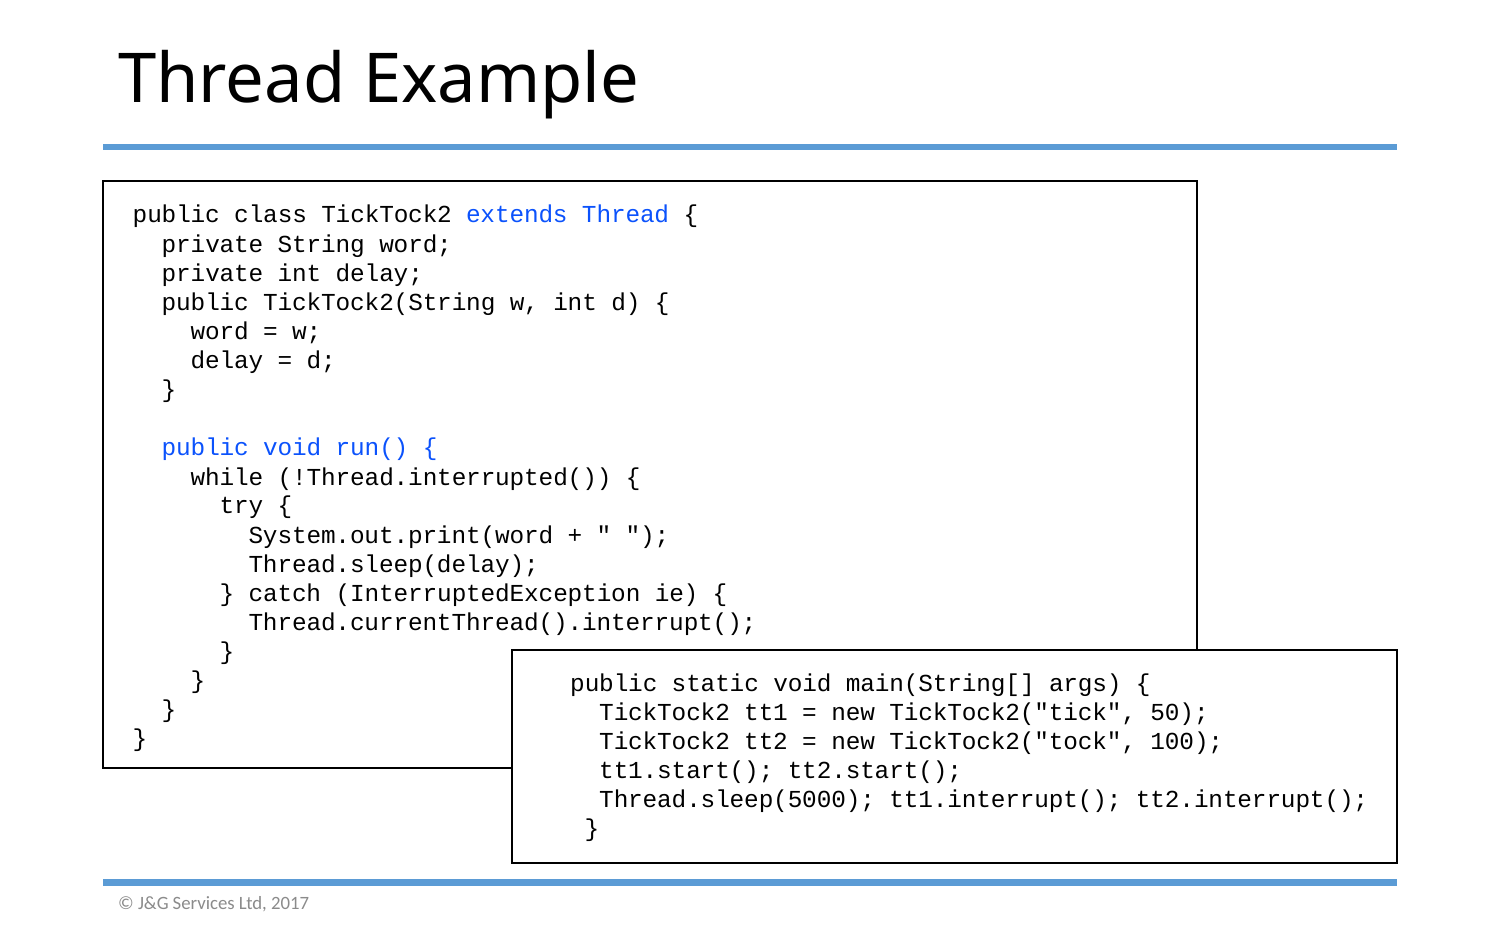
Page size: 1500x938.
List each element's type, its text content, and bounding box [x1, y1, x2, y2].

text_box [552, 864, 948, 917]
text_box [218, 854, 480, 917]
text_box public static void main(String[] args) { TickTock2 tt1 = new TickTock2("tick", 50); TickTock2 tt2 = new TickTock2("tock", 100); tt1.start(); tt2.start(); Thread.sleep(5000); tt1.interrupt(); tt2.interrupt(); } [511, 649, 1397, 864]
text_box public class TickTock2 extends Thread { private String word; private int delay; public TickTock2(String w, int d) { word = w; delay = d; } public void run() { while (!Thread.interrupted()) { try { System.out.print(word + " "); Thread.sleep(delay); } catch (InterruptedException ie) { Thread.currentThread().interrupt(); } } } } [103, 181, 1197, 769]
title Thread Example [103, 27, 1397, 133]
